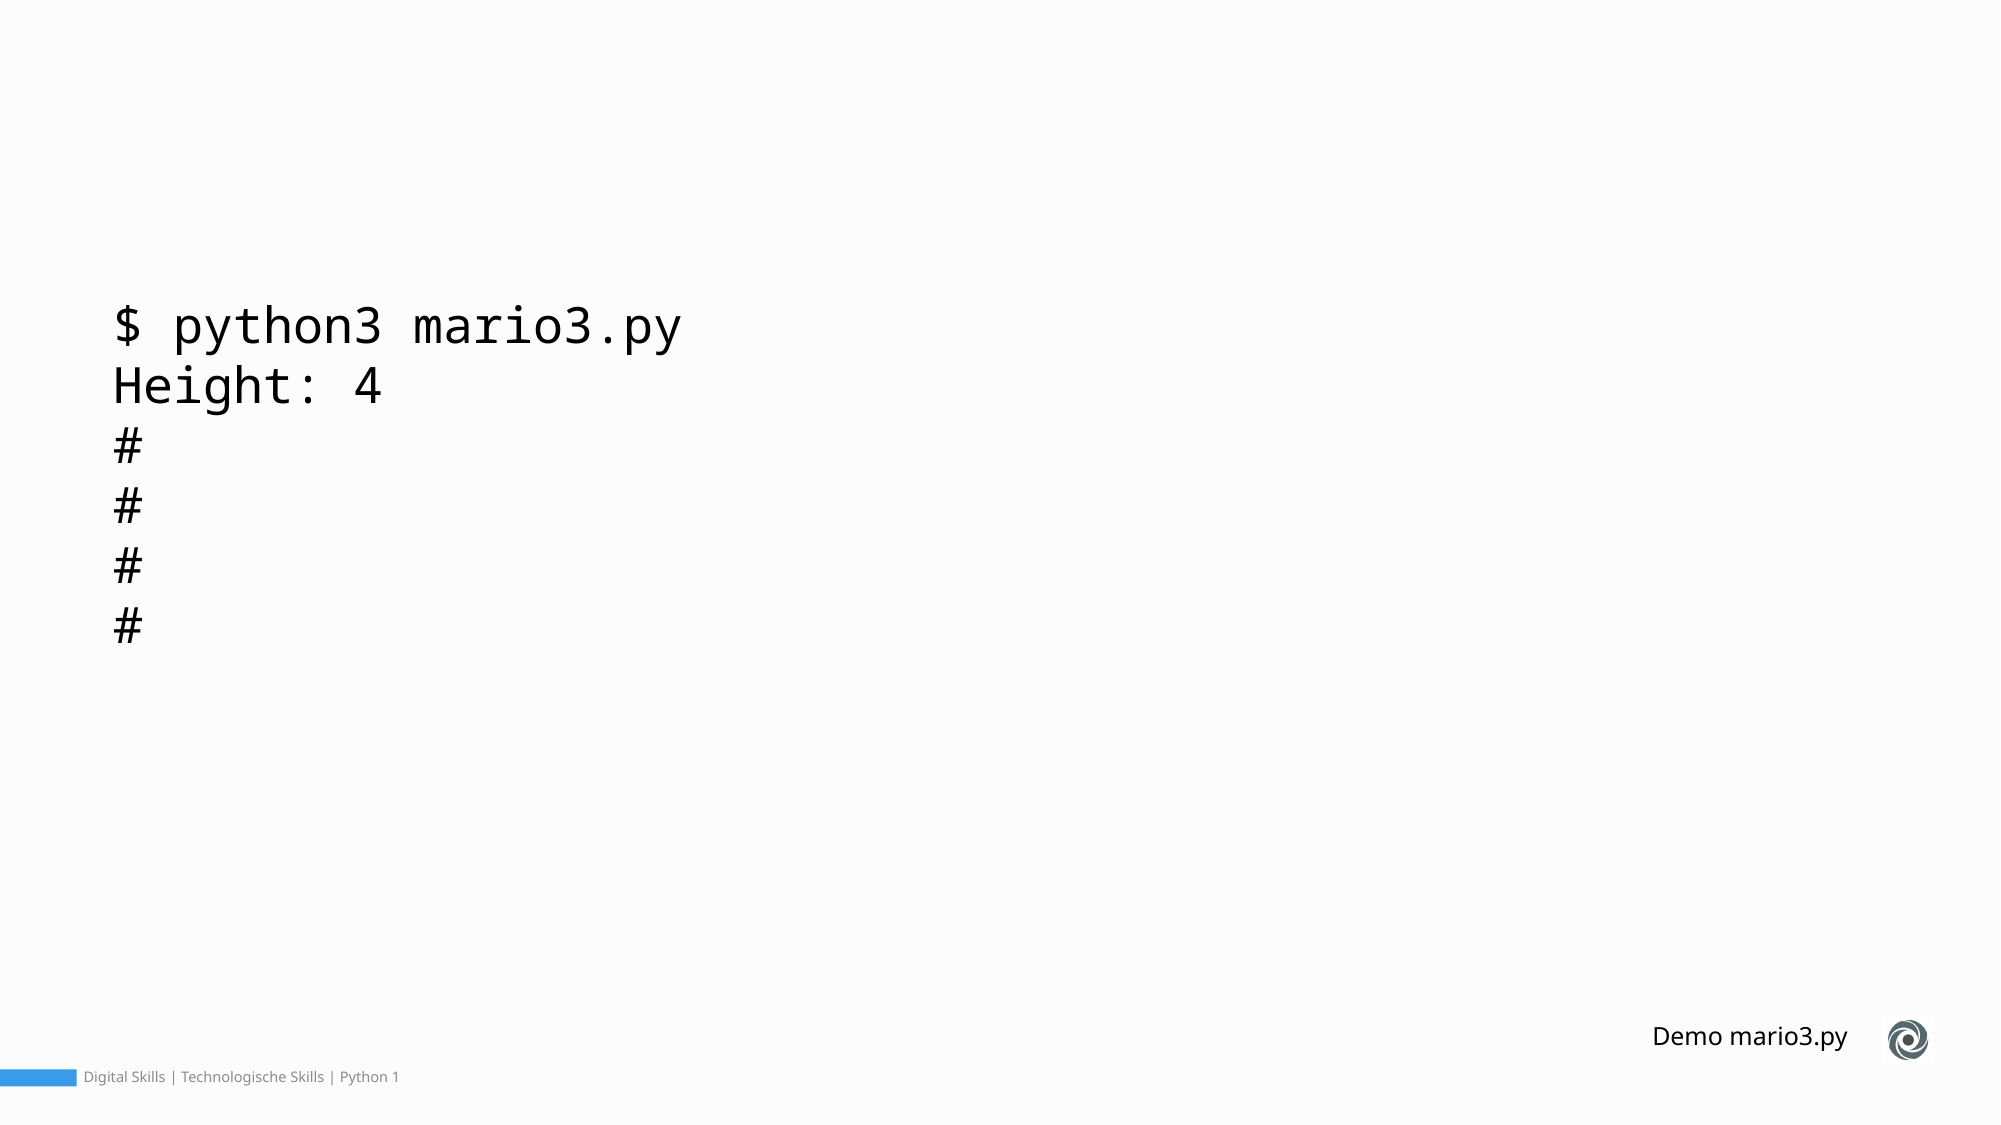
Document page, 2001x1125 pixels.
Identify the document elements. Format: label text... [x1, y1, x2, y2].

picture [1882, 1014, 1934, 1066]
text_box Demo mario3.py [1637, 1013, 1863, 1059]
text_box $ python3 mario3.py Height: 4 # # # # [98, 286, 1099, 662]
